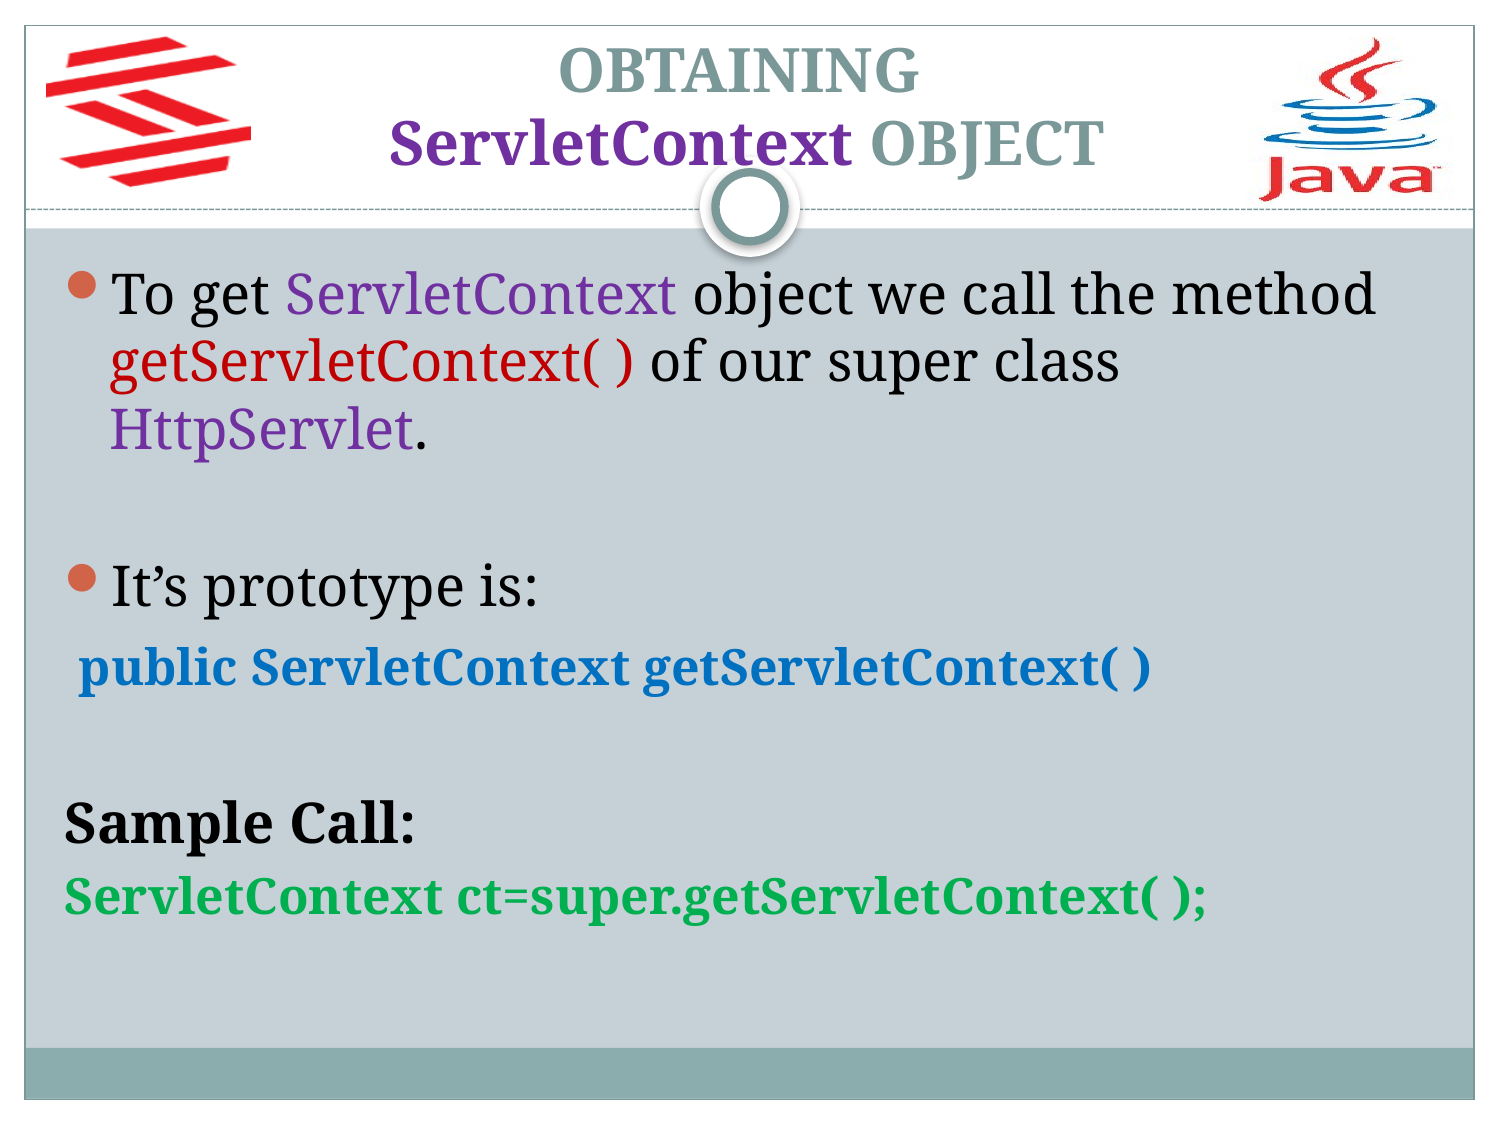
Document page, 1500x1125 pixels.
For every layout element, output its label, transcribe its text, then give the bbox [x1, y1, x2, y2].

list To get ServletContext object we call the method getServletContext( ) of our super class HttpServlet. It’s prototype is: public ServletContext getServletContext( ) Sample Call: ServletContext ct=super.getServletContext( ); [49, 250, 1445, 1001]
picture [46, 34, 252, 195]
picture [1218, 30, 1471, 209]
title OBTAINING ServletContext OBJECT [46, 23, 1447, 186]
